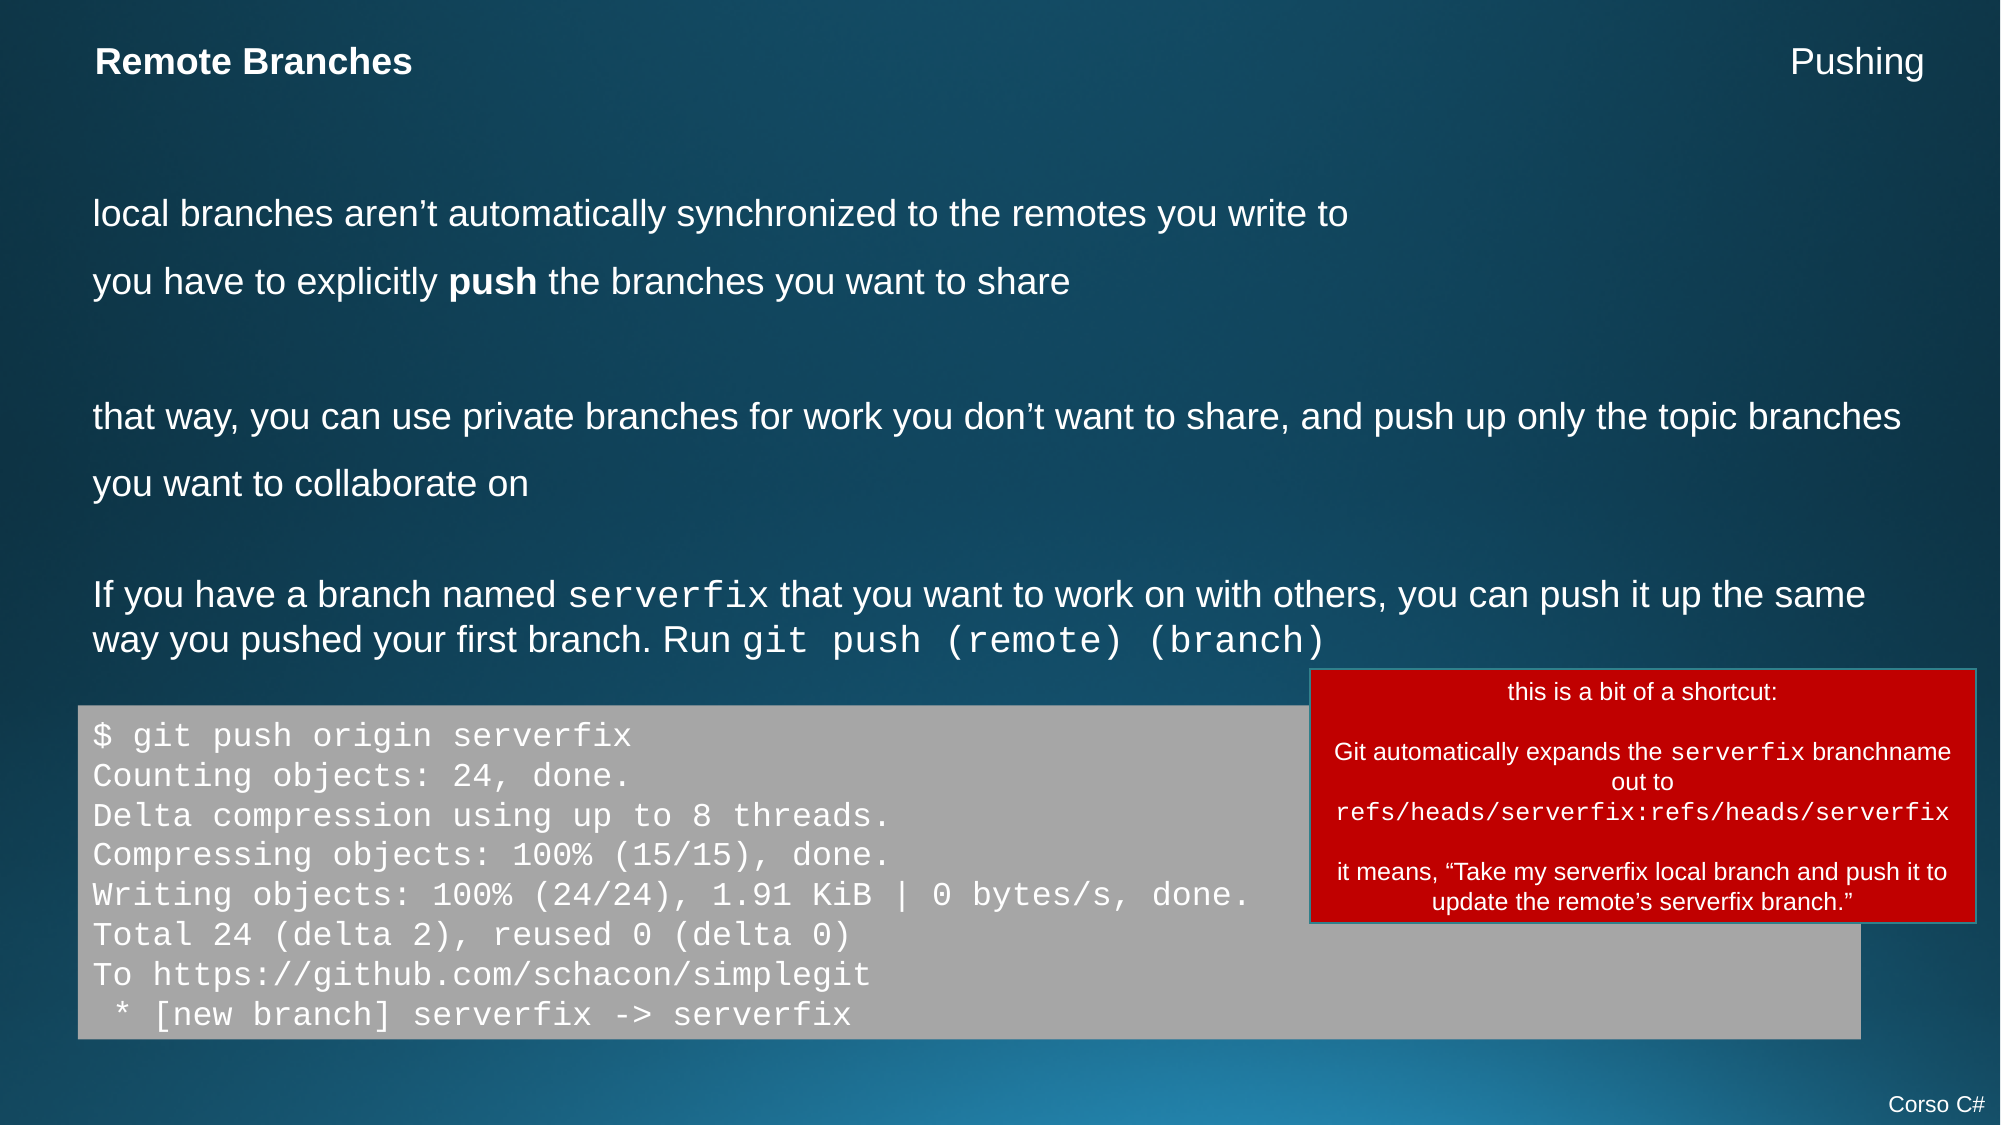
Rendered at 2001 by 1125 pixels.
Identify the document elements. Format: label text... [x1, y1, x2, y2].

text_box local branches aren’t automatically synchronized to the remotes you write to you have to explicitly push the branches you want to share that way, you can use private branches for work you don’t want to share, and push up only the topic branches you want to collaborate on [77, 159, 1940, 512]
text_box If you have a branch named serverfix that you want to work on with others, you can push it up the same way you pushed your first branch. Run git push (remote) (branch) [77, 562, 1940, 668]
text_box this is a bit of a shortcut: Git automatically expands the serverfix branchname out to refs/heads/serverfix:refs/heads/serverfix it means, “Take my serverfix local branch and push it to update the remote’s serverfix branch.” [1309, 668, 1977, 924]
text_box $ git push origin serverfix Counting objects: 24, done. Delta compression using up to 8 threads. Compressing objects: 100% (15/15), done. Writing objects: 100% (24/24), 1.91 KiB | 0 bytes/s, done. Total 24 (delta 2), reused 0 (delta 0) To https://github.com/schacon/simplegit * [new branch] serverfix -> serverfix [77, 705, 1861, 1040]
text_box Remote Branches [80, 29, 428, 89]
text_box Corso C# [0, 1082, 2000, 1125]
text_box Pushing [1376, 29, 1940, 89]
picture [0, 0, 2001, 1125]
